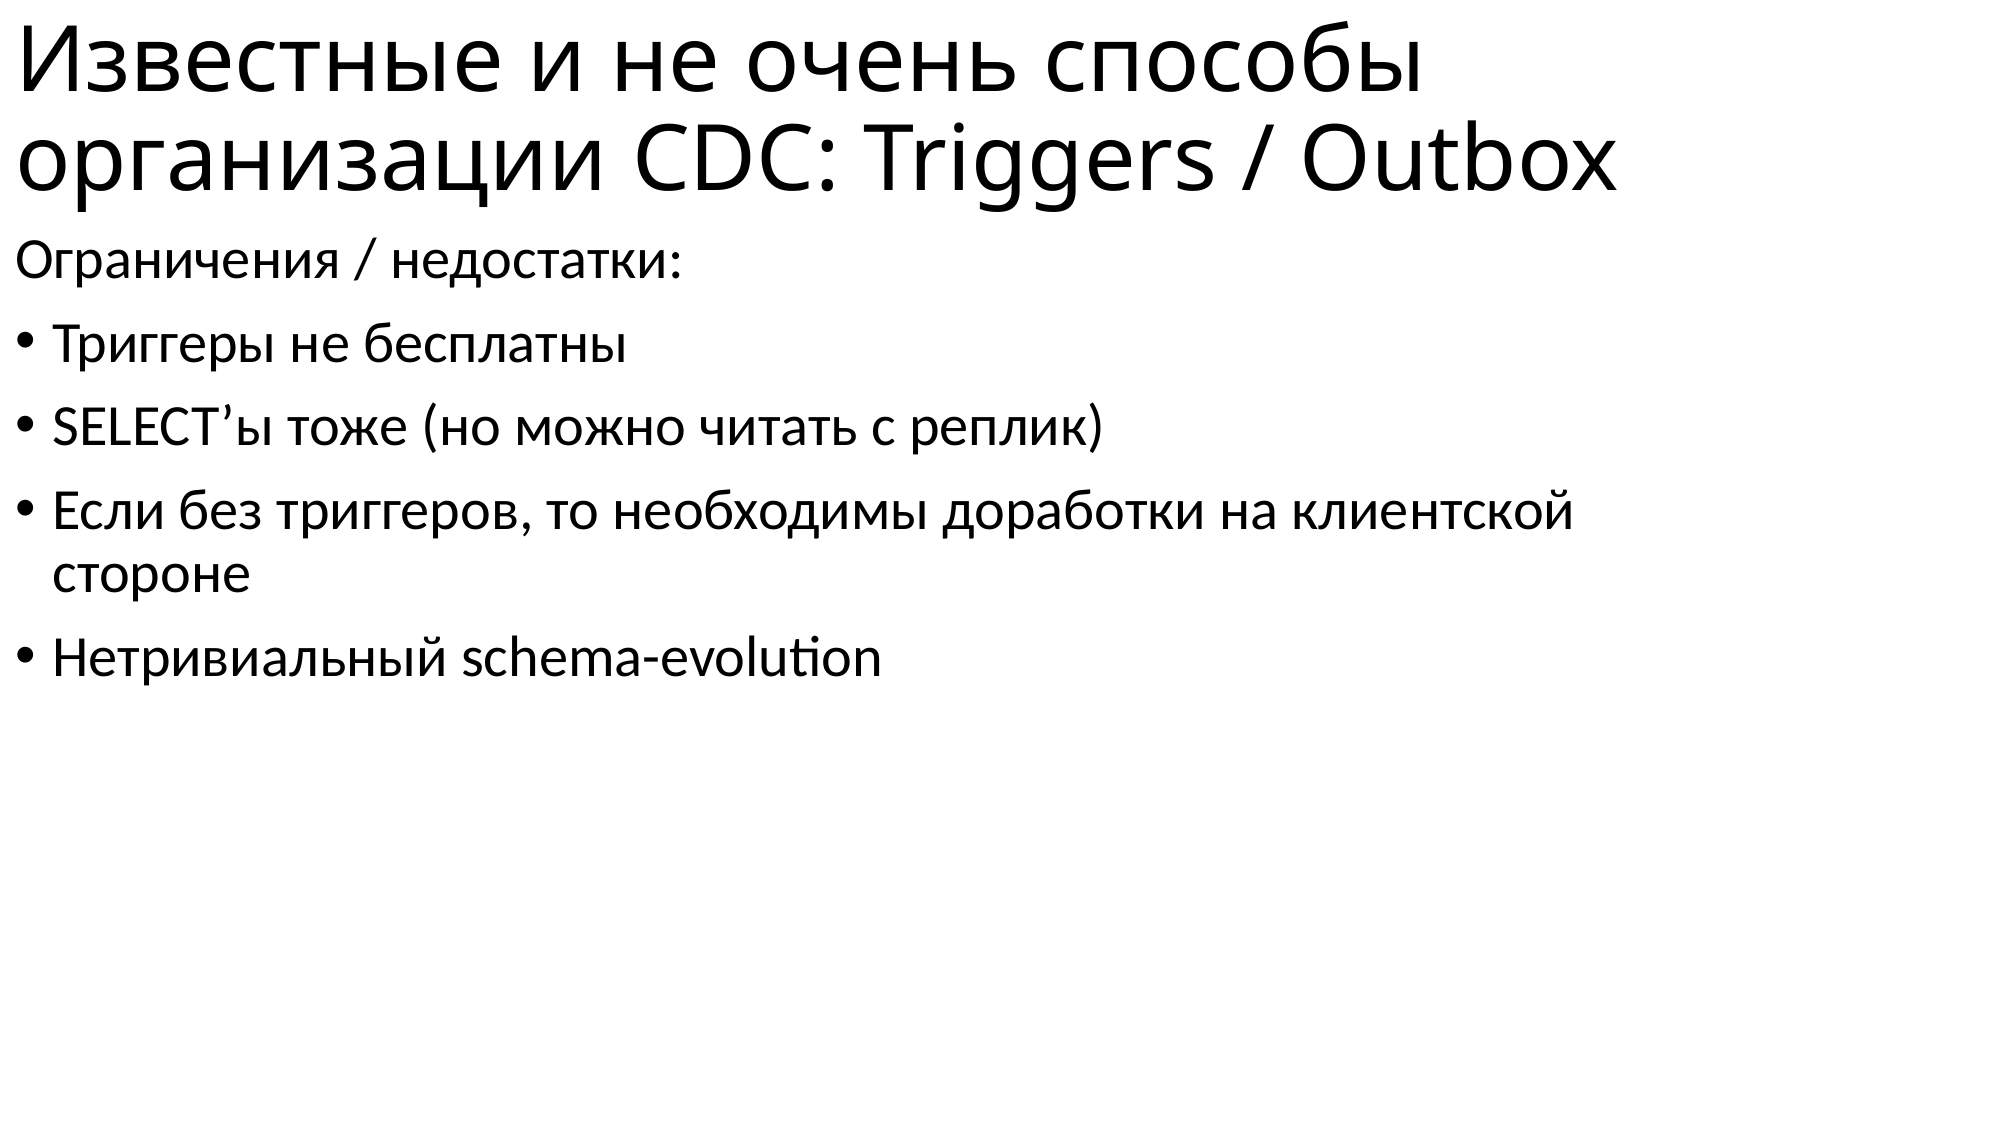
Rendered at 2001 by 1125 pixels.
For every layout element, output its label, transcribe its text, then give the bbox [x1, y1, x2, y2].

title Известные и не очень способы организации CDC: Triggers / Outbox [0, 3, 1725, 220]
list Ограничения / недостатки: Триггеры не бесплатны SELECT’ы тоже (но можно читать с реплик) Если без триггеров, то необходимы доработки на клиентской стороне Нетривиальный schema-evolution [0, 220, 1725, 935]
